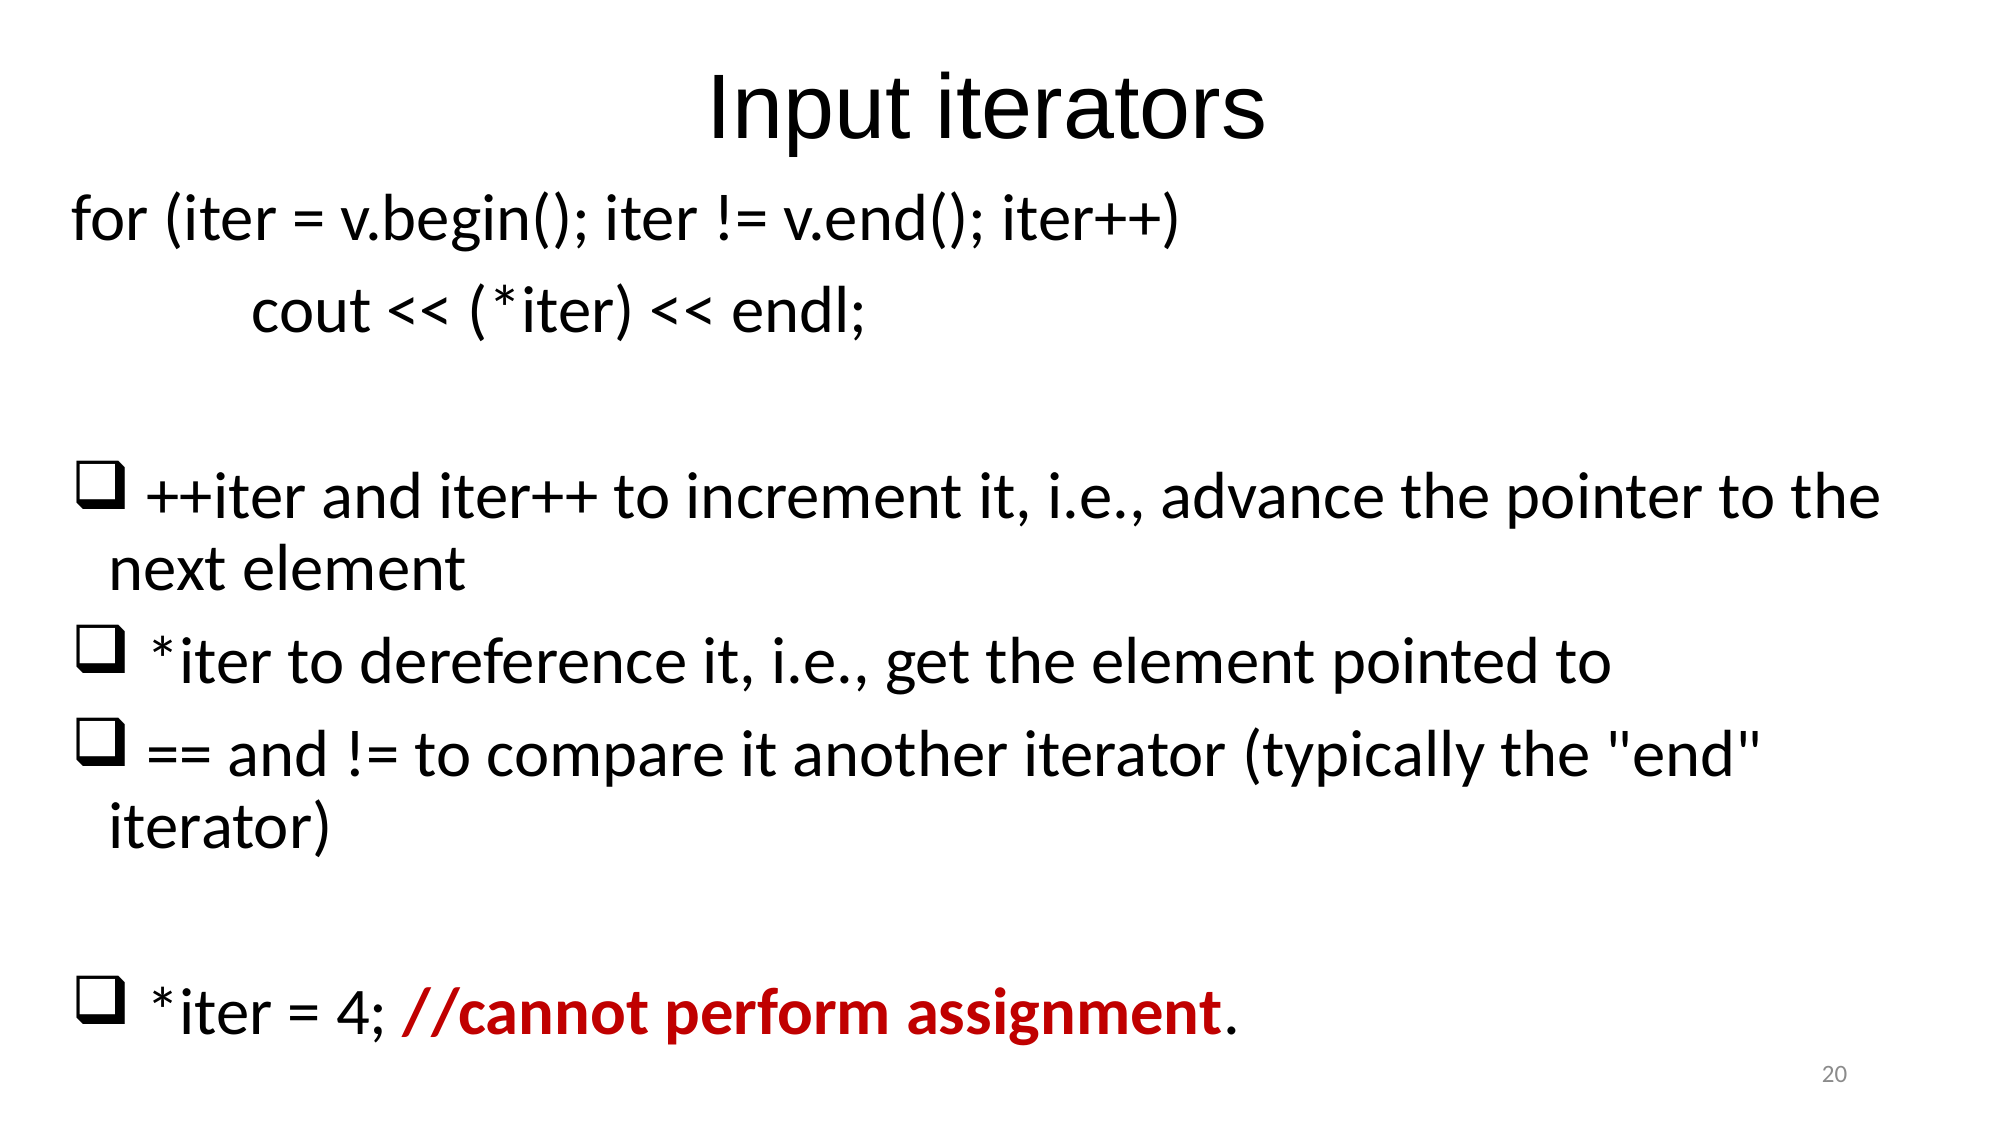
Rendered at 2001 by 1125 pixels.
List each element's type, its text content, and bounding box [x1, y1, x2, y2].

slide_number 20 [1412, 1042, 1863, 1103]
title Input iterators [0, 0, 2000, 218]
list for (iter = v.begin(); iter != v.end(); iter++) cout << (*iter) << endl; ++iter and iter++ to increment it, i.e., advance the pointer to the next element *iter to dereference it, i.e., get the element pointed to == and != to compare it another iterator (typically the "end" iterator) *iter = 4; //cannot perform assignment. [56, 174, 1951, 1091]
